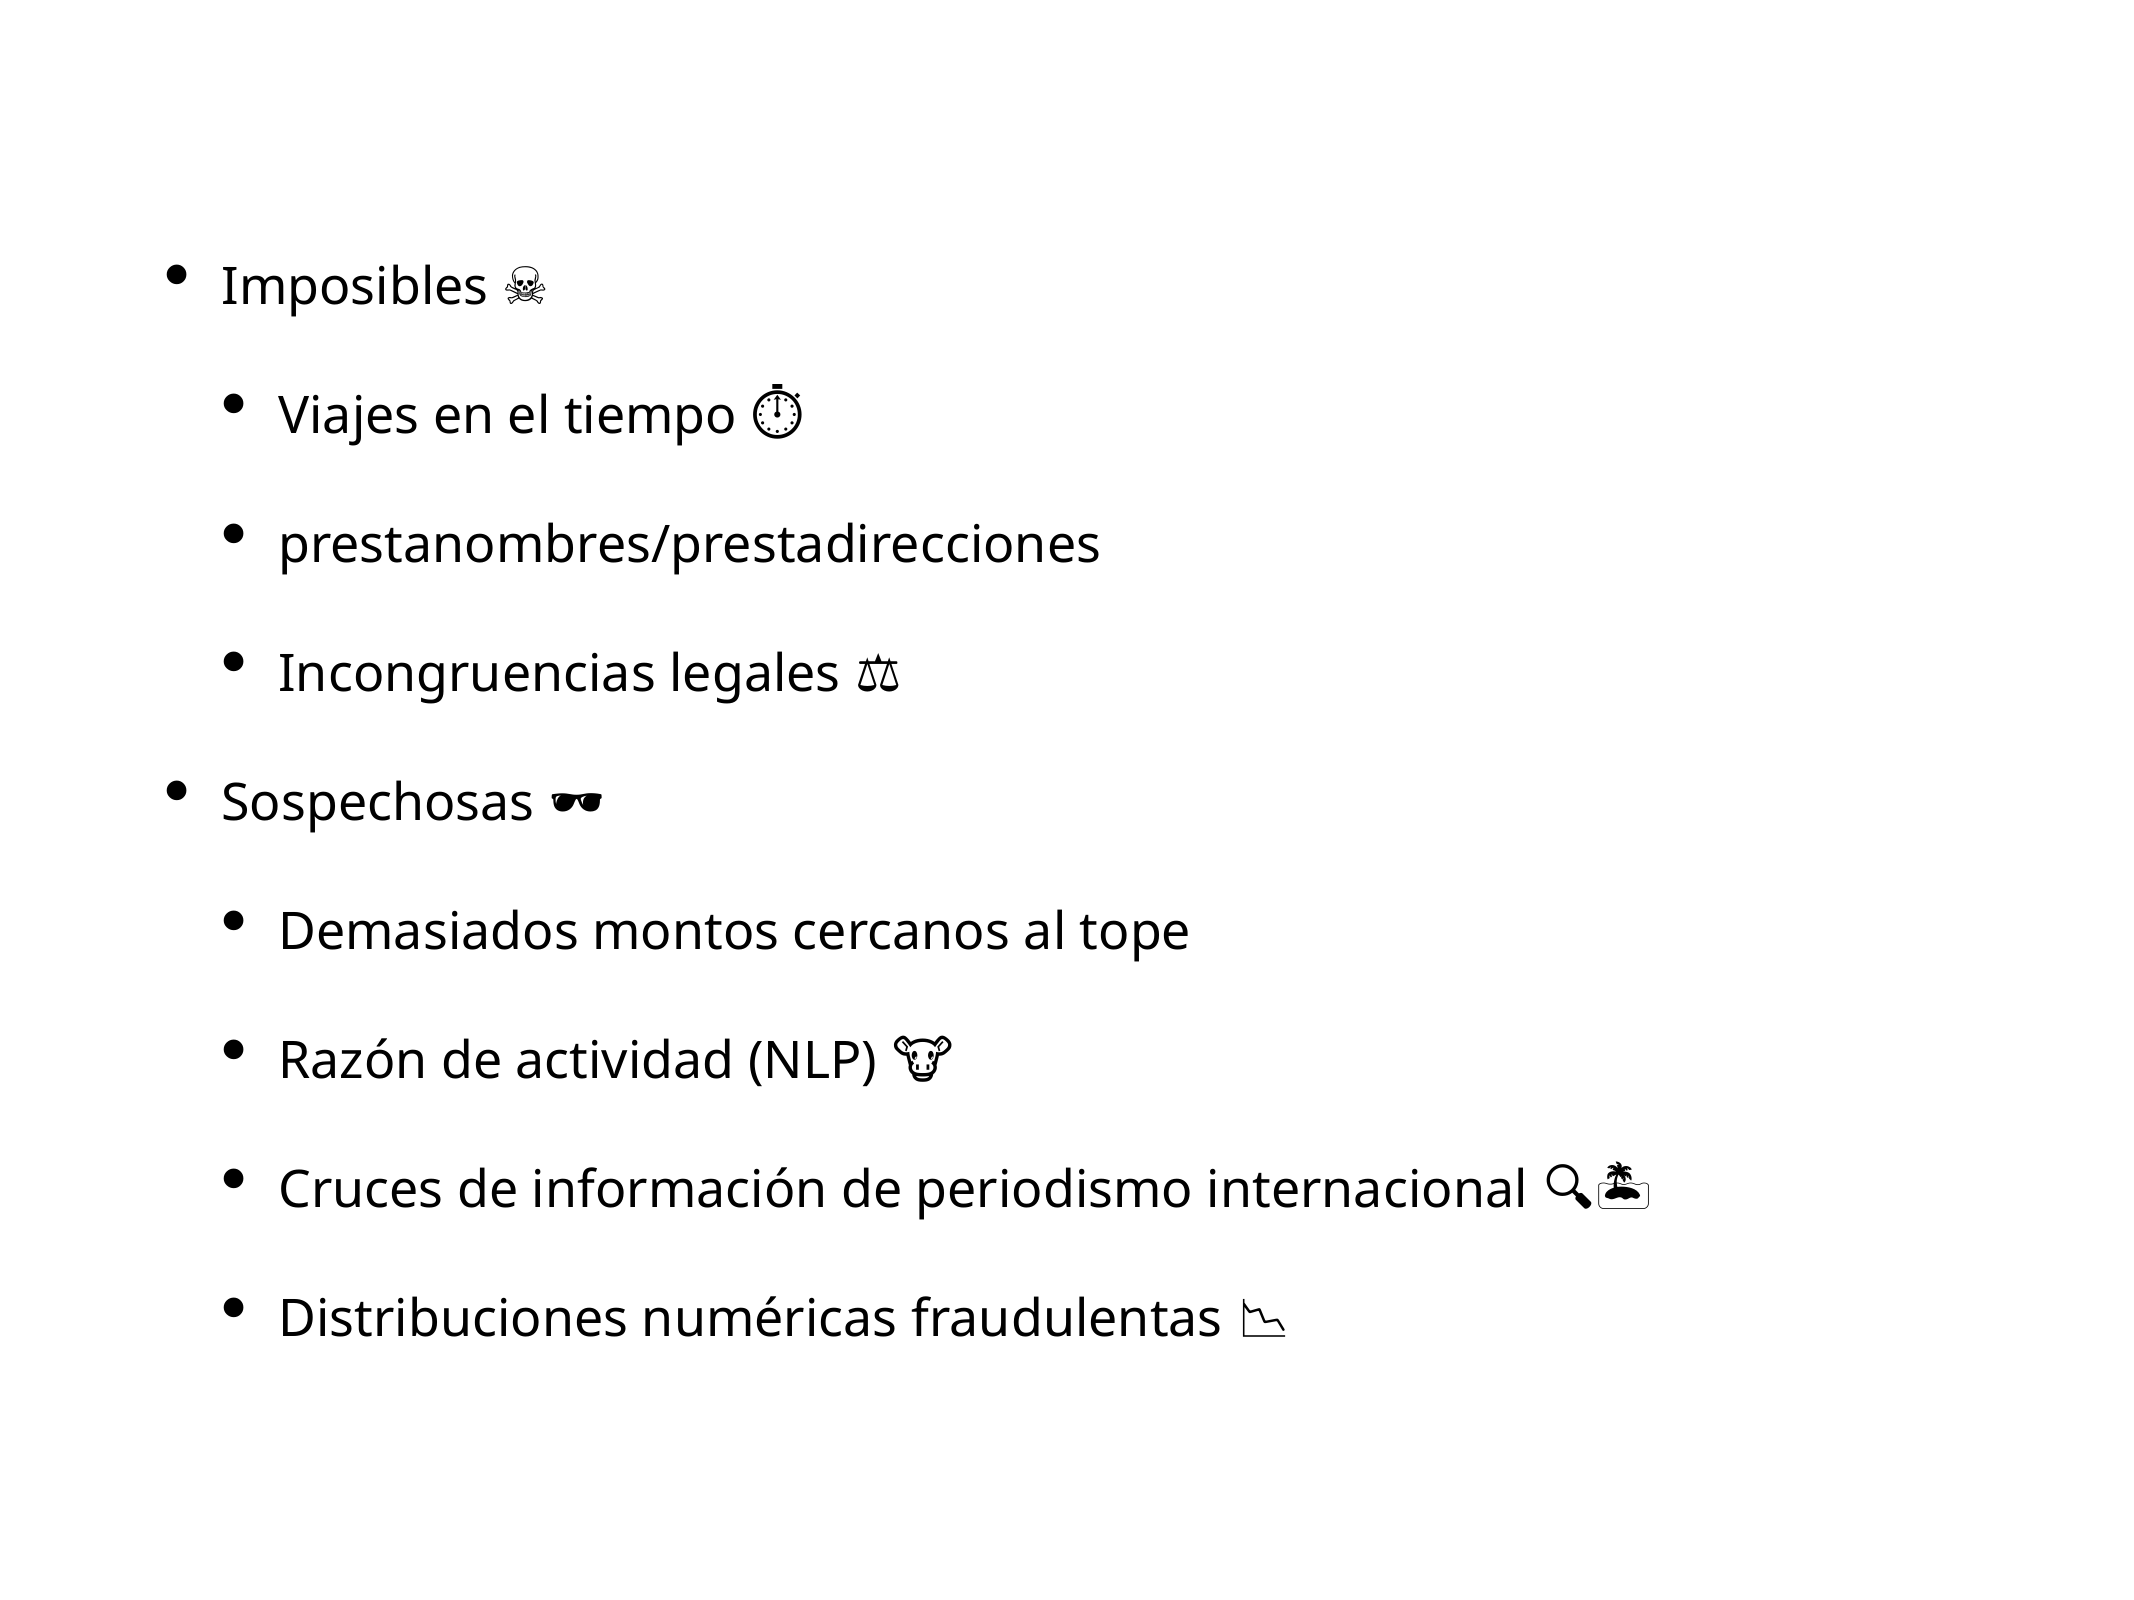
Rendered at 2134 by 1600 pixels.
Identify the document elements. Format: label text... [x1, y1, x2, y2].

list Imposibles ☠️ Viajes en el tiempo ⏱ prestanombres/prestadirecciones Incongruencias legales ⚖️ Sospechosas 🕶 Demasiados montos cercanos al tope Razón de actividad (NLP) 🐮🍾 Cruces de información de periodismo internacional 🔍🏝 Distribuciones numéricas fraudulentas 📉 [155, 207, 1978, 1393]
